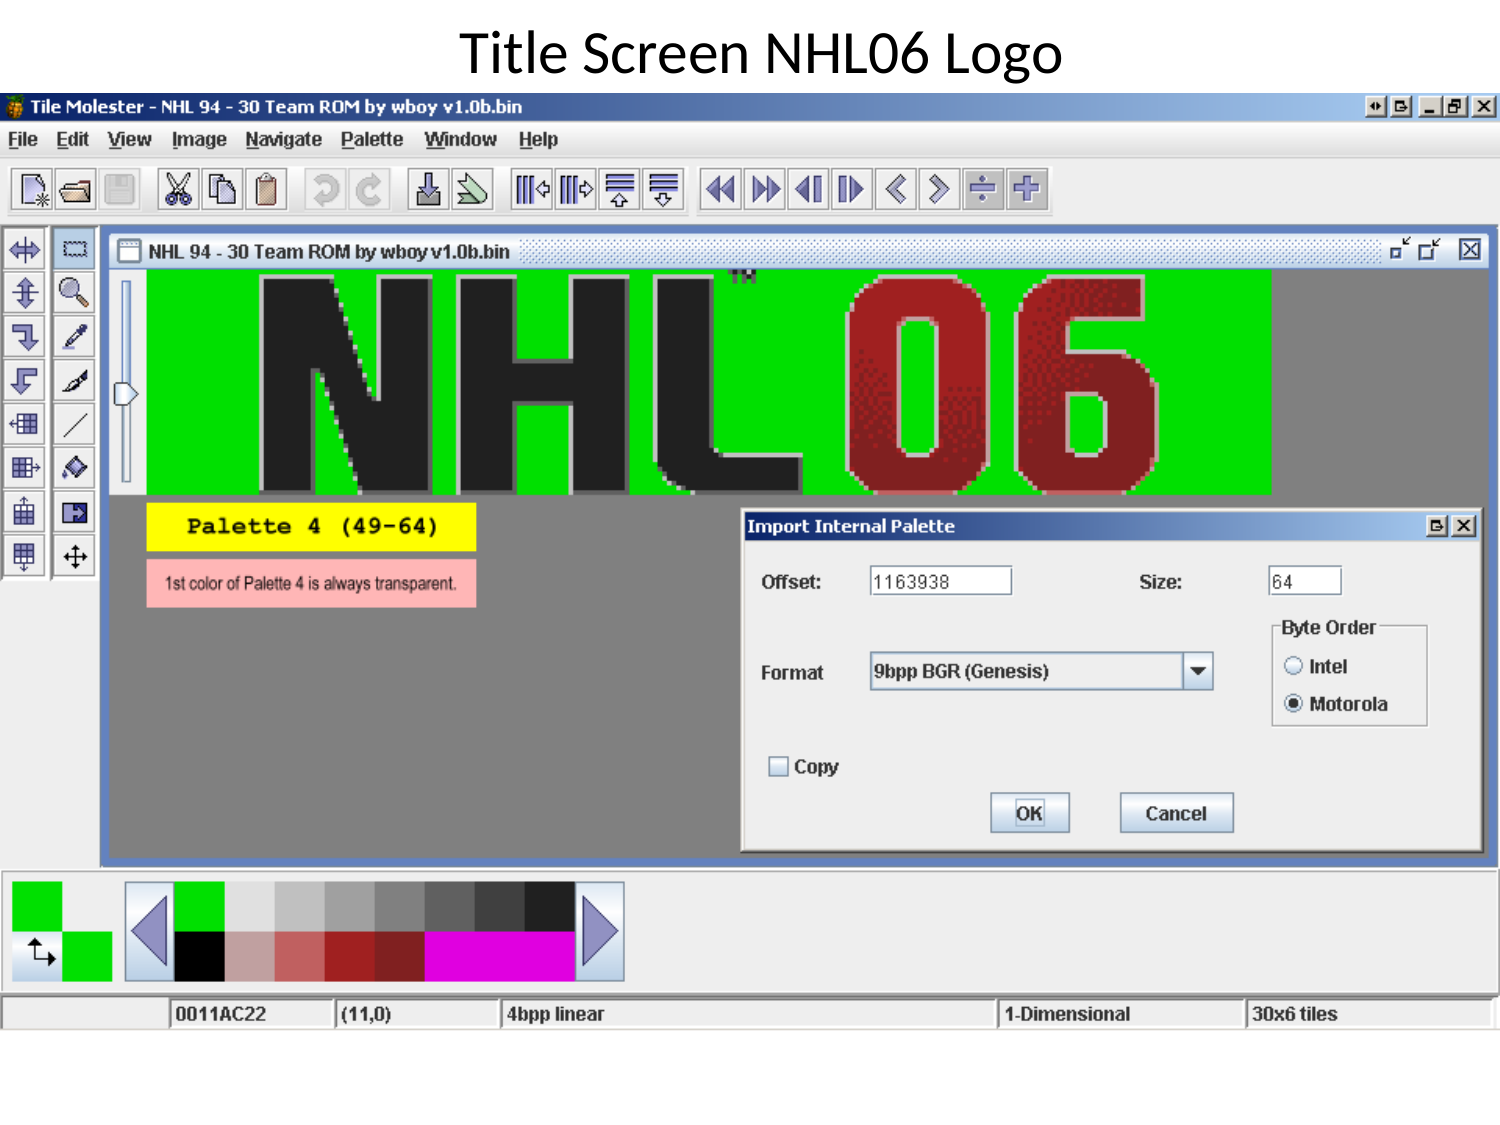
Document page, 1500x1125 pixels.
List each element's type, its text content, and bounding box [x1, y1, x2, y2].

picture [0, 93, 1500, 1032]
text_box Title Screen NHL06 Logo [87, 4, 1438, 92]
